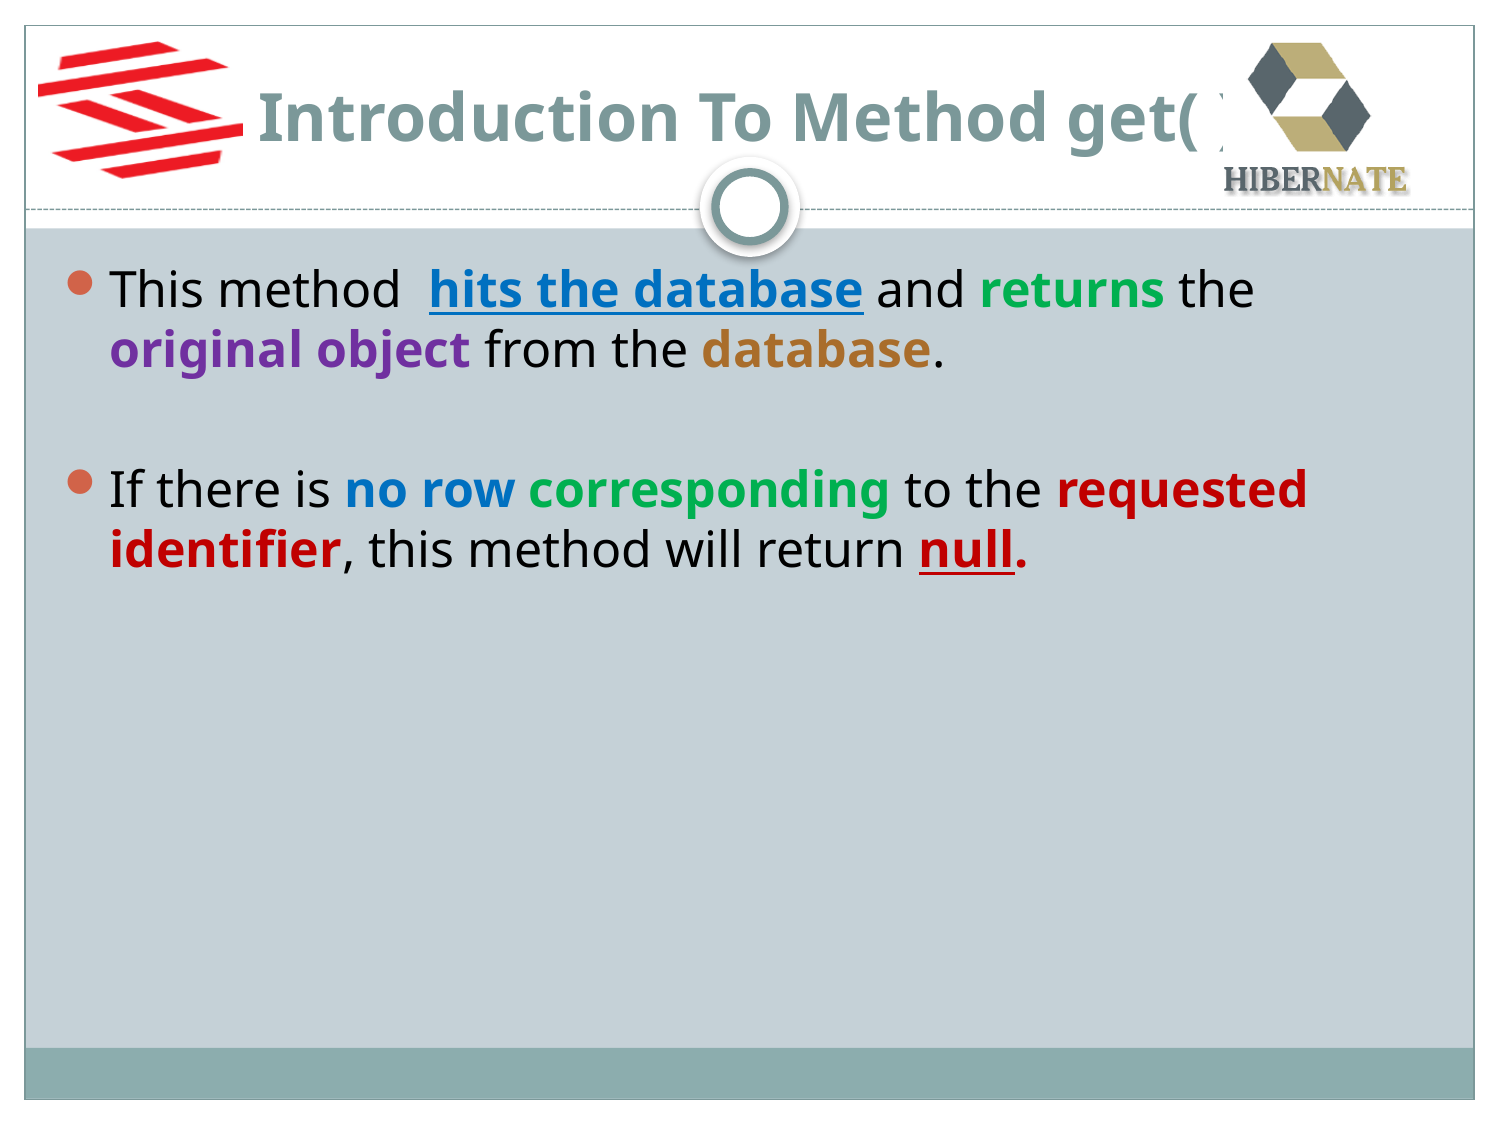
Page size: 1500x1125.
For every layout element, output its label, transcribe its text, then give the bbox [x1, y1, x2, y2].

picture [1223, 42, 1411, 197]
list This method hits the database and returns the original object from the database. If there is no row corresponding to the requested identifier, this method will return null. [49, 250, 1445, 1001]
picture [37, 40, 243, 185]
title Introduction To Method get( ) [237, 37, 1450, 162]
